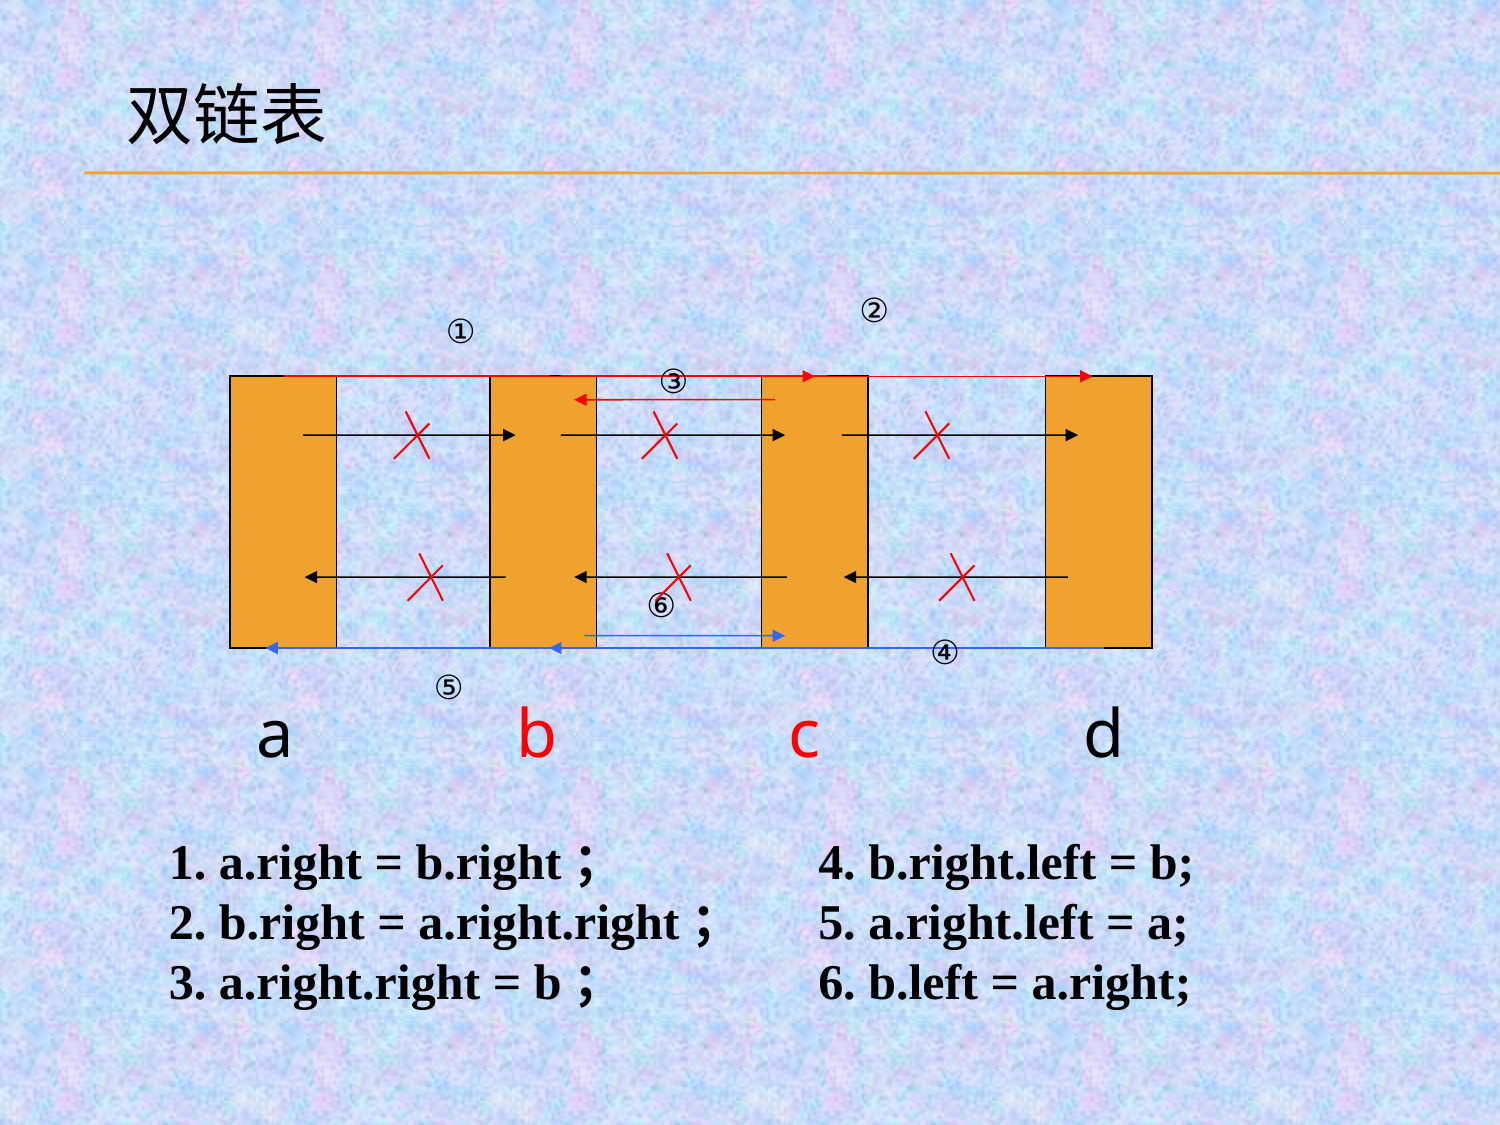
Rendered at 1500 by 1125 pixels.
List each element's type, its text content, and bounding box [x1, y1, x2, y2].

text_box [407, 553, 975, 602]
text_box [265, 576, 1105, 715]
text_box 1. a.right = b.right； 2. b.right = a.right.right； 3. a.right.right = b； [154, 822, 769, 1018]
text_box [393, 425, 950, 460]
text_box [229, 375, 1176, 779]
text_box 双链表 [112, 65, 479, 161]
text_box 4. b.right.left = b; 5. a.right.left = a; 6. b.left = a.right; [803, 822, 1430, 1018]
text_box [283, 245, 1093, 408]
picture [0, 0, 1500, 1125]
